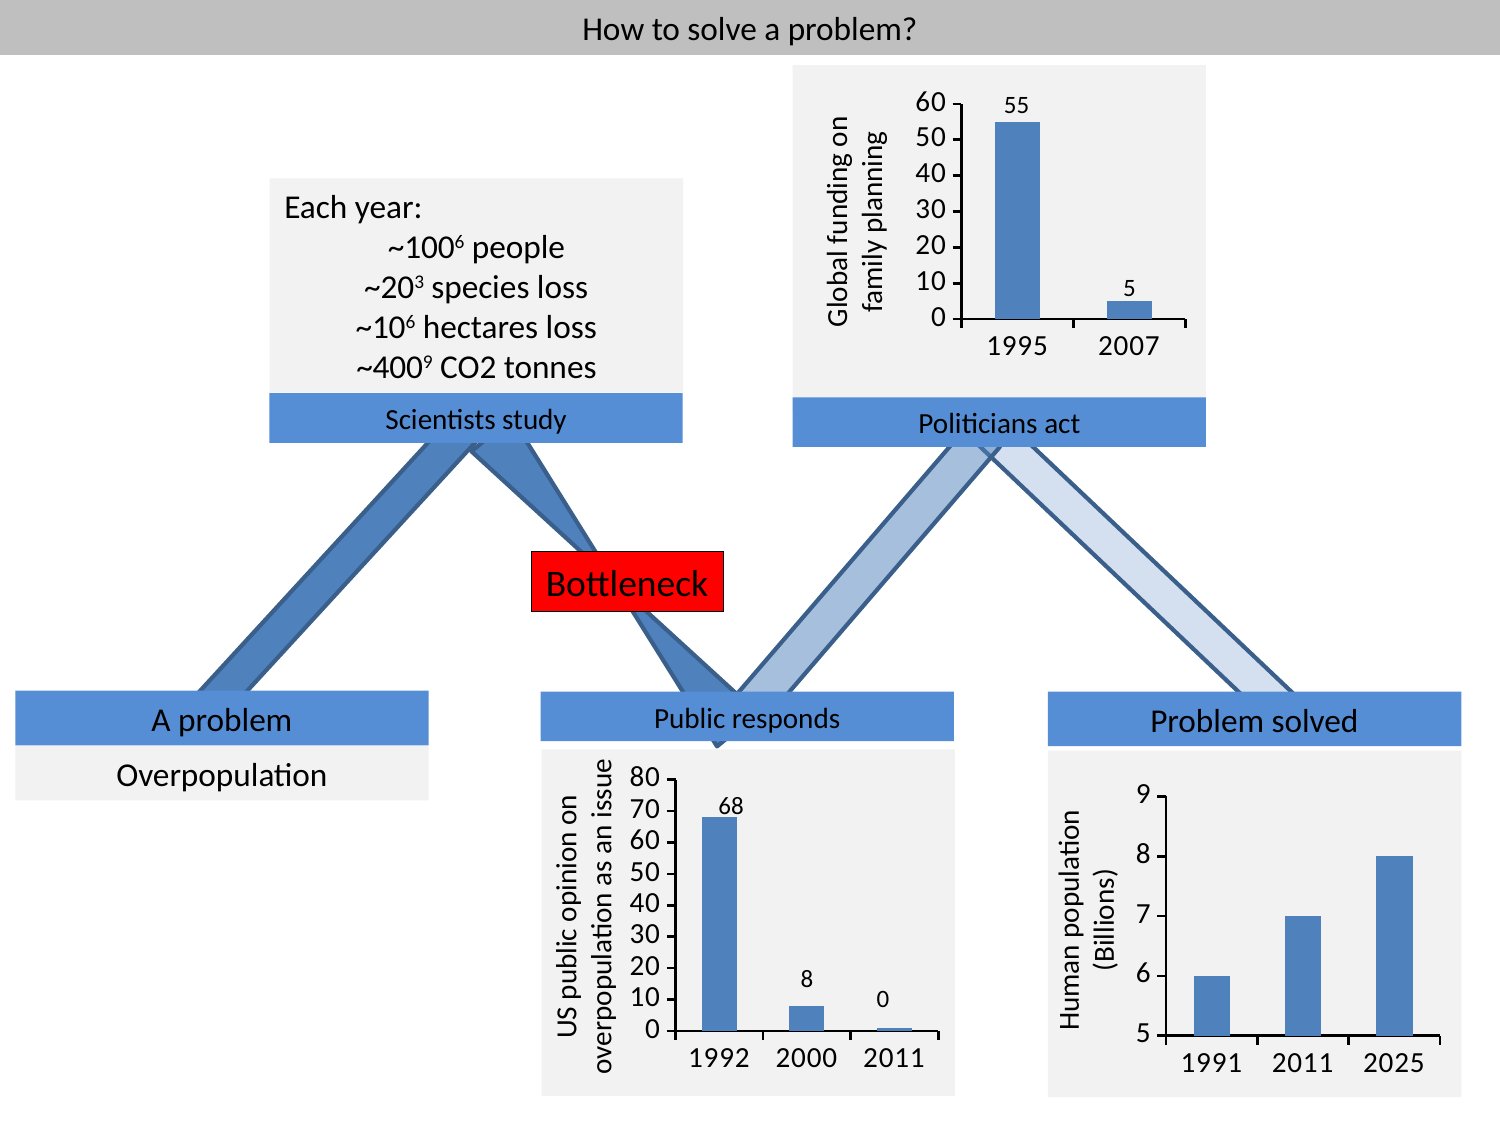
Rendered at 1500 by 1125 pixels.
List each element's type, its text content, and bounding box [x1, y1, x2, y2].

text_box Each year: ~1006 people ~203 species loss ~106 hectares loss ~4009 CO2 tonnes [269, 178, 684, 393]
text_box [737, 447, 1002, 691]
text_box Public responds [540, 691, 954, 734]
text_box Scientists study [269, 393, 683, 443]
text_box Overpopulation [15, 746, 429, 801]
text_box A problem [15, 690, 429, 746]
text_box Politicians act [792, 418, 1206, 447]
text_box How to solve a problem? [0, 0, 1500, 55]
text_box [198, 443, 477, 690]
text_box [992, 447, 1294, 691]
text_box [630, 612, 737, 691]
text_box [539, 736, 956, 1098]
text_box Bottleneck [531, 551, 724, 612]
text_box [792, 64, 1207, 412]
text_box [469, 443, 598, 551]
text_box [1041, 750, 1462, 1098]
text_box Problem solved [1047, 691, 1462, 747]
